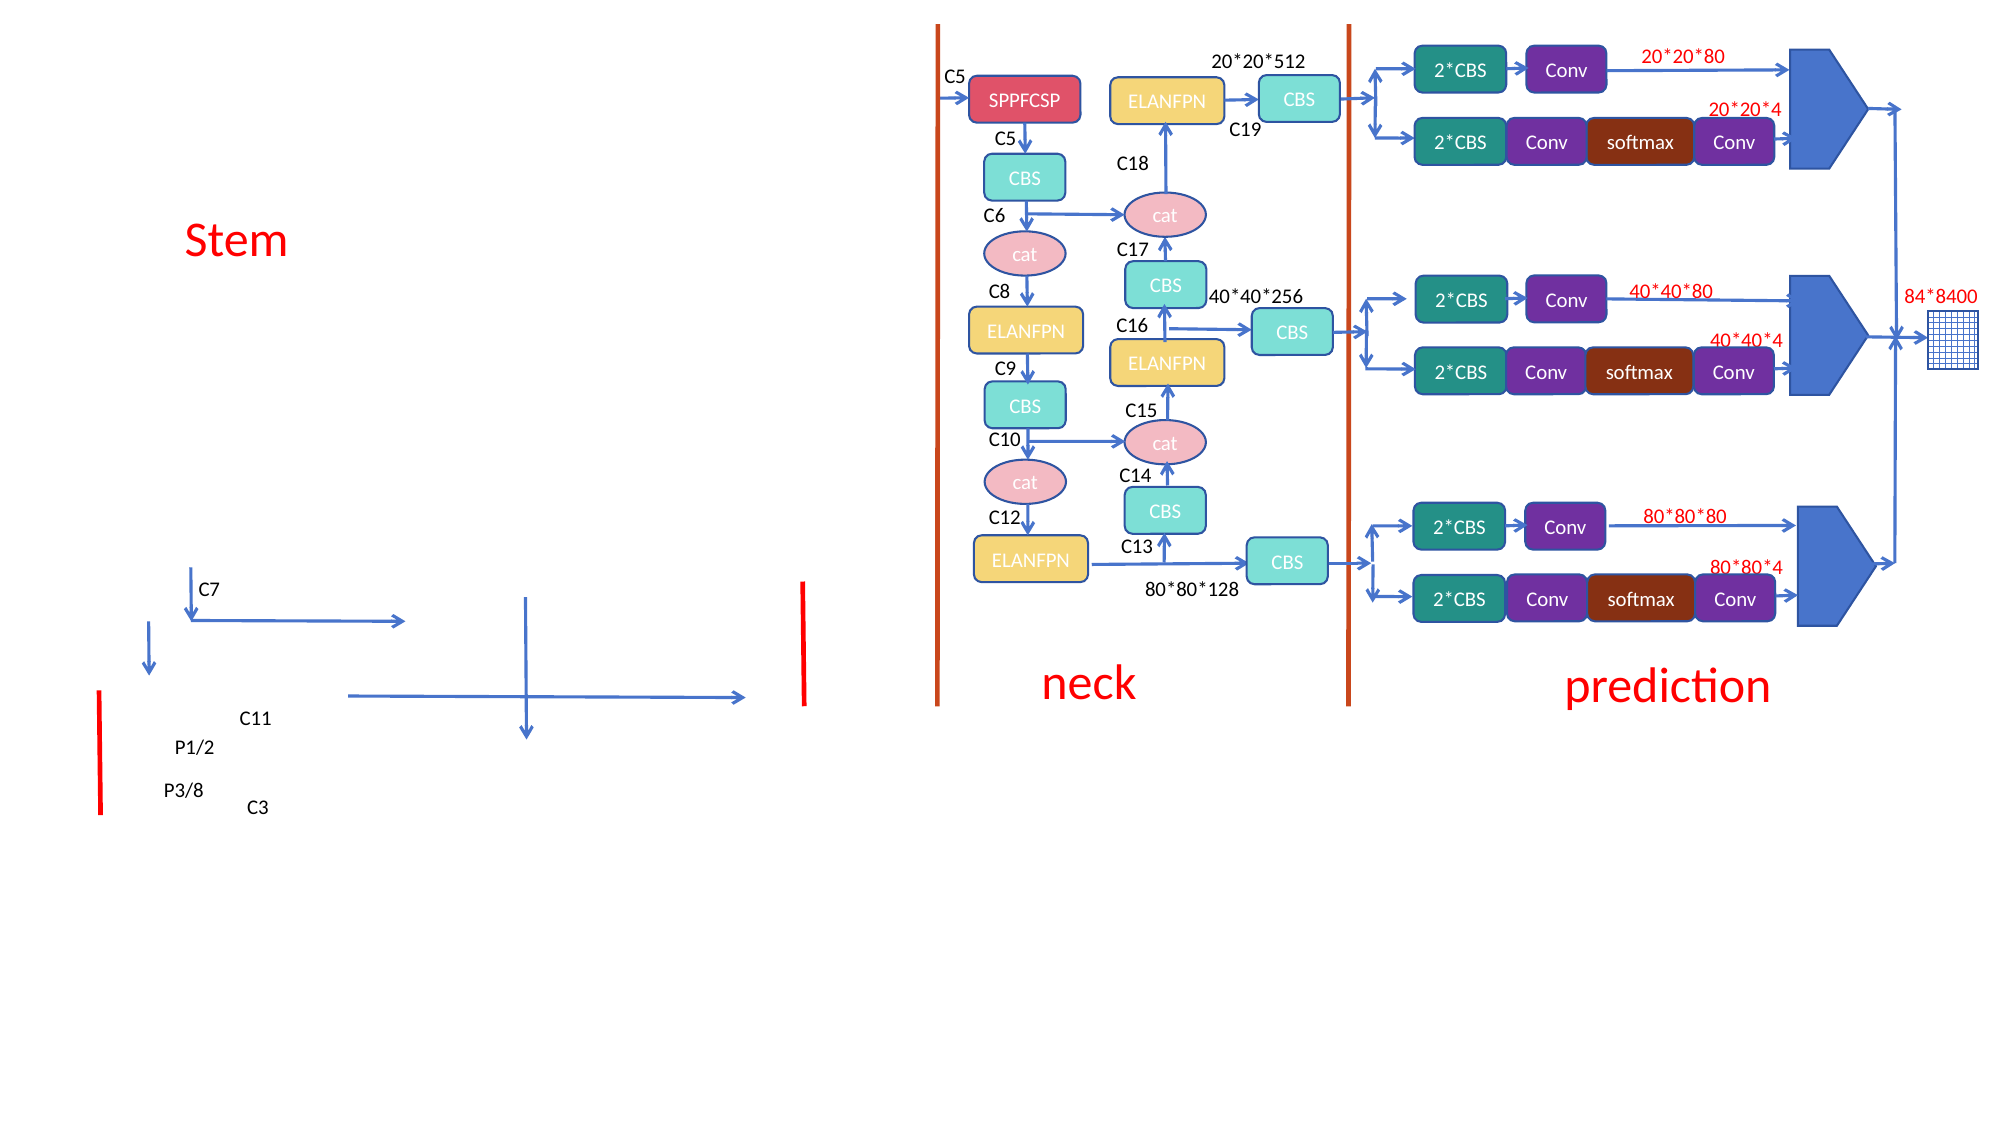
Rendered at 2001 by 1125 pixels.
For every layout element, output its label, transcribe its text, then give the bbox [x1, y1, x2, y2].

text_box CBS [1257, 74, 1341, 123]
text_box 80*80*80 [1628, 495, 1776, 524]
text_box C11 [224, 697, 288, 726]
text_box C9 [980, 346, 1043, 376]
text_box C7 [193, 568, 247, 598]
text_box C10 [973, 418, 1037, 447]
text_box 20*20*80 [1626, 34, 1774, 64]
text_box [1927, 310, 1979, 370]
text_box Conv [1693, 116, 1776, 166]
text_box 84*8400 [1898, 275, 2000, 304]
text_box softmax [1586, 573, 1695, 623]
text_box P1/2 [160, 725, 246, 755]
text_box C6 [969, 193, 1032, 227]
text_box Conv [1694, 573, 1777, 623]
text_box C16 [1101, 303, 1163, 333]
text_box ELANFPN [1109, 76, 1226, 126]
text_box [524, 596, 528, 695]
text_box Conv [1692, 346, 1775, 396]
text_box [524, 698, 528, 741]
text_box C18 [1102, 142, 1164, 171]
text_box C13 [1106, 525, 1170, 554]
text_box Conv [1525, 44, 1608, 94]
text_box Conv [1524, 501, 1607, 551]
text_box Stem [169, 199, 326, 266]
text_box 2*CBS [1414, 274, 1509, 324]
text_box 40*40*256 [1194, 275, 1324, 304]
text_box [1796, 505, 1878, 627]
text_box prediction [1549, 645, 1812, 712]
text_box CBS [1250, 307, 1334, 357]
text_box C17 [1102, 227, 1163, 257]
text_box 2*CBS [1412, 501, 1507, 551]
text_box [1789, 48, 1869, 170]
text_box cat [983, 230, 1067, 276]
text_box cat [1123, 191, 1207, 238]
text_box 2*CBS [1412, 573, 1506, 623]
text_box 2*CBS [1413, 44, 1508, 94]
text_box 2*CBS [1413, 116, 1506, 166]
text_box cat [1123, 419, 1207, 466]
text_box C5 [941, 55, 993, 85]
text_box C5 [929, 55, 935, 85]
text_box C19 [1214, 108, 1278, 137]
text_box C15 [1110, 388, 1166, 418]
text_box 20*20*4 [1693, 88, 1842, 117]
text_box 2*CBS [1413, 346, 1506, 396]
text_box Conv [1505, 116, 1588, 166]
text_box CBS [983, 380, 1067, 430]
text_box P3/8 [149, 768, 235, 798]
text_box C14 [1104, 454, 1168, 483]
text_box [1789, 274, 1870, 396]
text_box 80*80*4 [1695, 545, 1812, 575]
text_box cat [983, 458, 1068, 505]
text_box softmax [1584, 346, 1694, 396]
text_box 84*8400 [1889, 275, 1894, 304]
text_box ELANFPN [968, 305, 1085, 355]
text_box 20*20*512 [1196, 40, 1344, 69]
text_box 40*40*4 [1695, 318, 1811, 354]
text_box ELANFPN [972, 534, 1090, 584]
text_box C5 [980, 117, 1043, 146]
text_box neck [1026, 642, 1175, 709]
text_box CBS [1245, 536, 1329, 586]
text_box ELANFPN [1109, 338, 1226, 388]
text_box C15 [1170, 395, 1174, 418]
text_box 40*40*80 [1614, 270, 1762, 298]
text_box C7 [183, 568, 189, 598]
text_box CBS [983, 152, 1067, 202]
text_box C8 [973, 270, 1037, 299]
text_box softmax [1586, 116, 1694, 166]
text_box Conv [1505, 346, 1586, 396]
text_box C3 [232, 786, 296, 816]
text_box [1606, 298, 1801, 302]
text_box Conv [1505, 573, 1587, 623]
text_box SPPFCSP [968, 74, 1082, 124]
text_box CBS [1124, 260, 1208, 310]
text_box Conv [1525, 274, 1608, 324]
text_box 80*80*128 [1130, 568, 1265, 597]
text_box CBS [1123, 485, 1207, 535]
text_box C12 [973, 496, 1037, 525]
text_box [1894, 110, 1898, 341]
